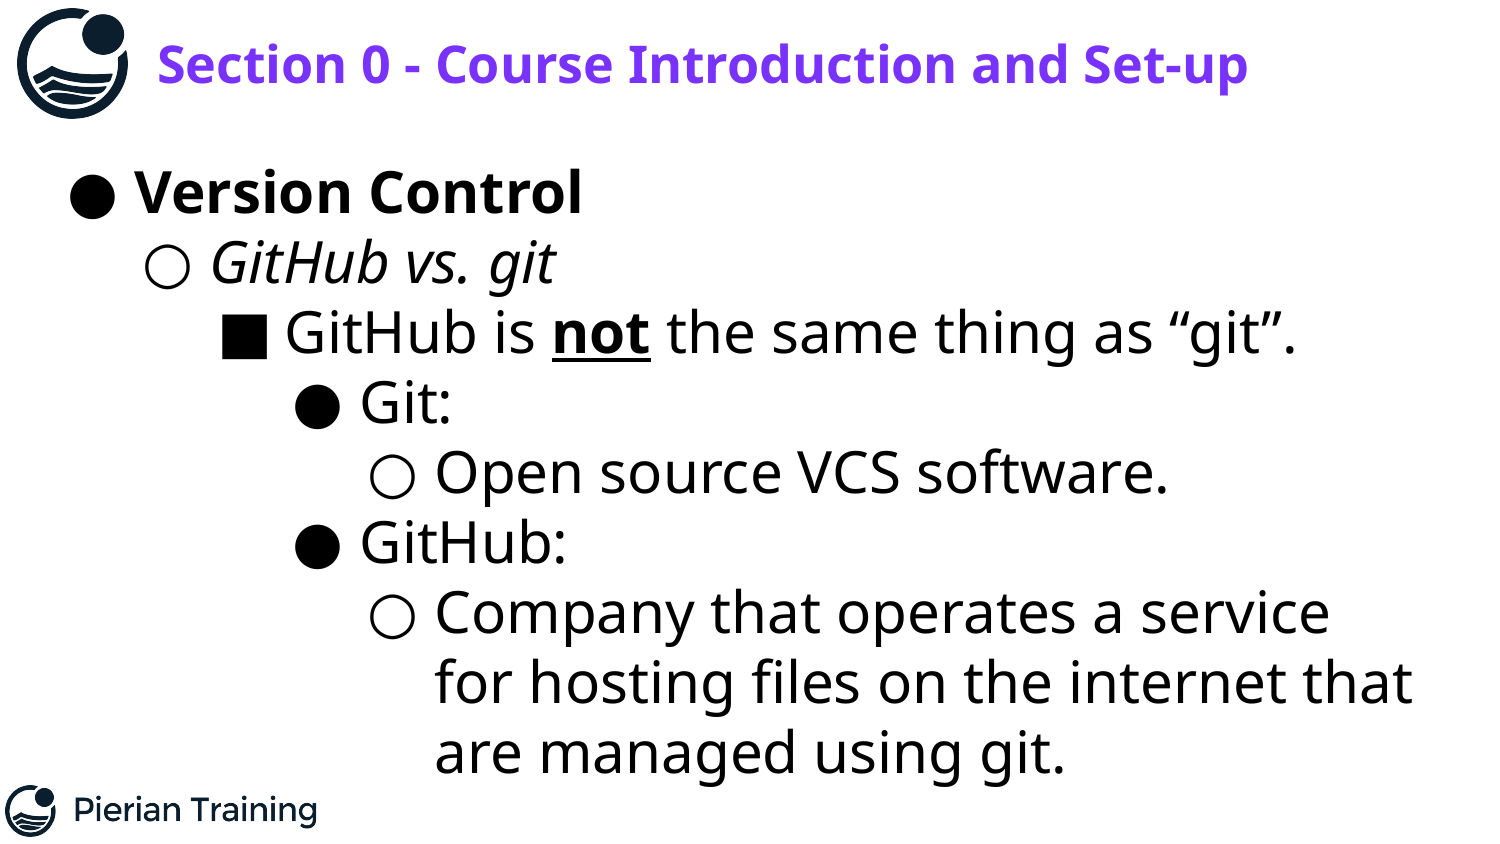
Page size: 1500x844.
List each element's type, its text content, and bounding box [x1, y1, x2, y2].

picture [4, 785, 318, 837]
text_box Section 0 - Course Introduction and Set-up [142, 16, 1432, 110]
picture [16, 8, 128, 120]
text_box Version Control GitHub vs. git GitHub is not the same thing as “git”. Git: Open source VCS software. GitHub: Company that operates a service for hosting files on the internet that are managed using git. [44, 140, 1432, 801]
